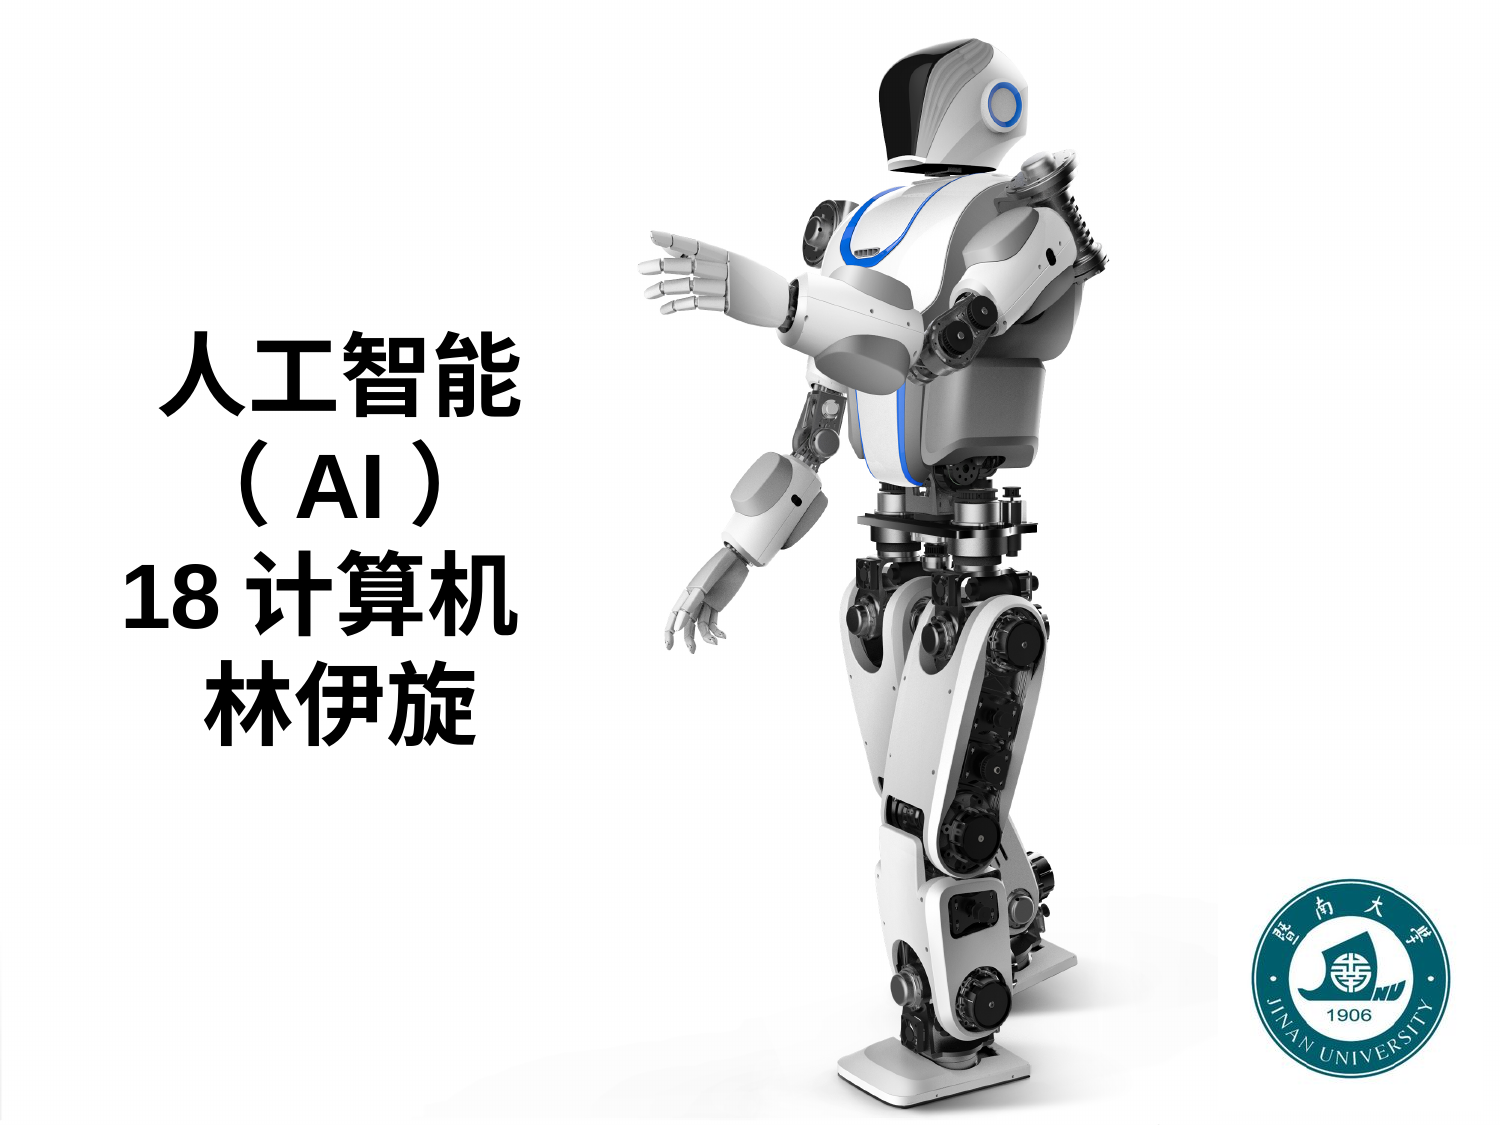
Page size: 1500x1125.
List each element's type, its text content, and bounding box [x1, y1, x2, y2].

picture [0, 0, 1500, 1125]
title 人工智能（AI） 18计算机 林伊旋 [52, 49, 628, 1025]
